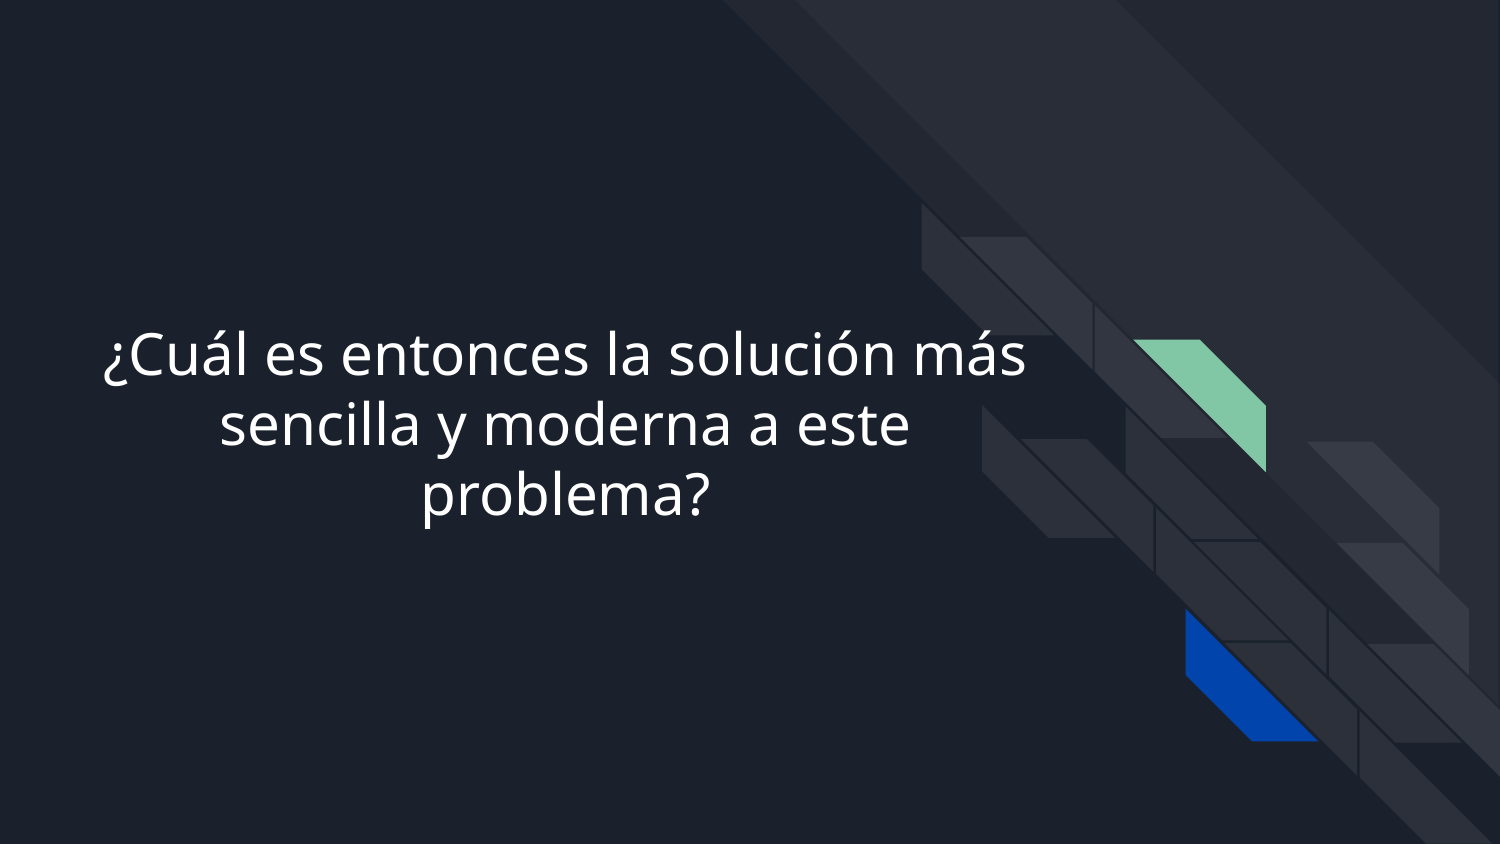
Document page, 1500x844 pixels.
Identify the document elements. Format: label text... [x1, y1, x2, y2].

title ¿Cuál es entonces la solución más sencilla y moderna a este problema? [81, 338, 1050, 505]
